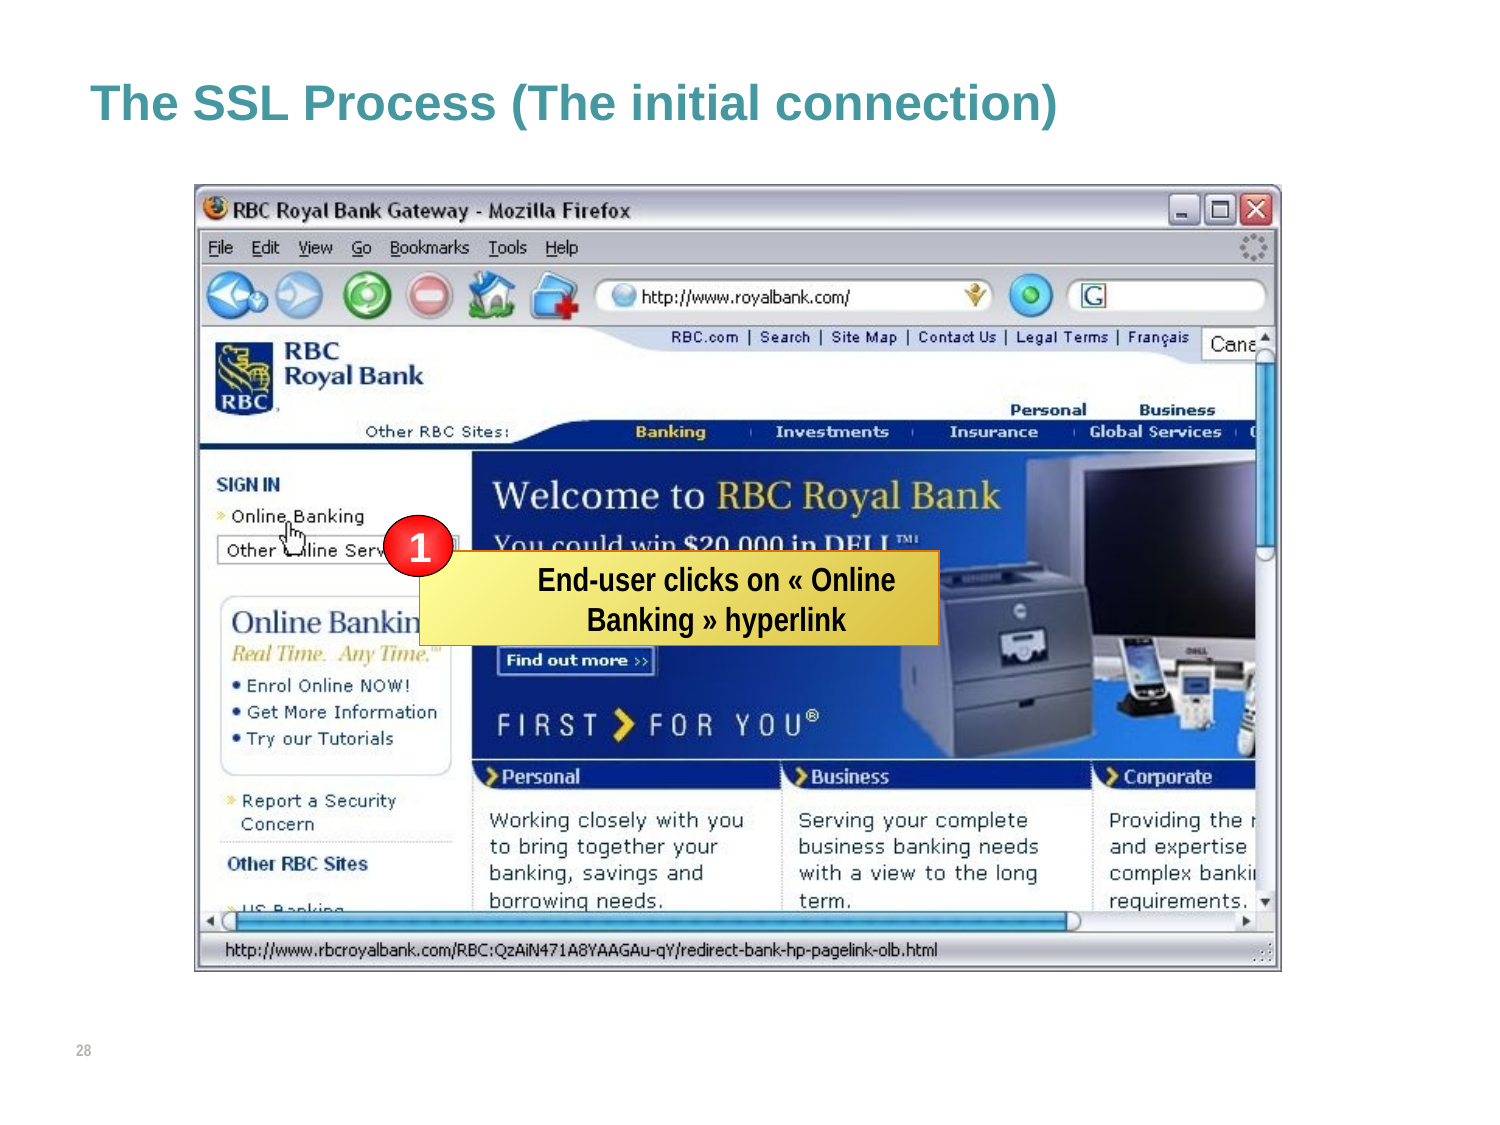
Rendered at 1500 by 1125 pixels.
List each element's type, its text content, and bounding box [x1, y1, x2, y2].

picture [194, 184, 1282, 972]
title The SSL Process (The initial connection) [75, 62, 1425, 150]
slide_number 27 [53, 1038, 92, 1100]
